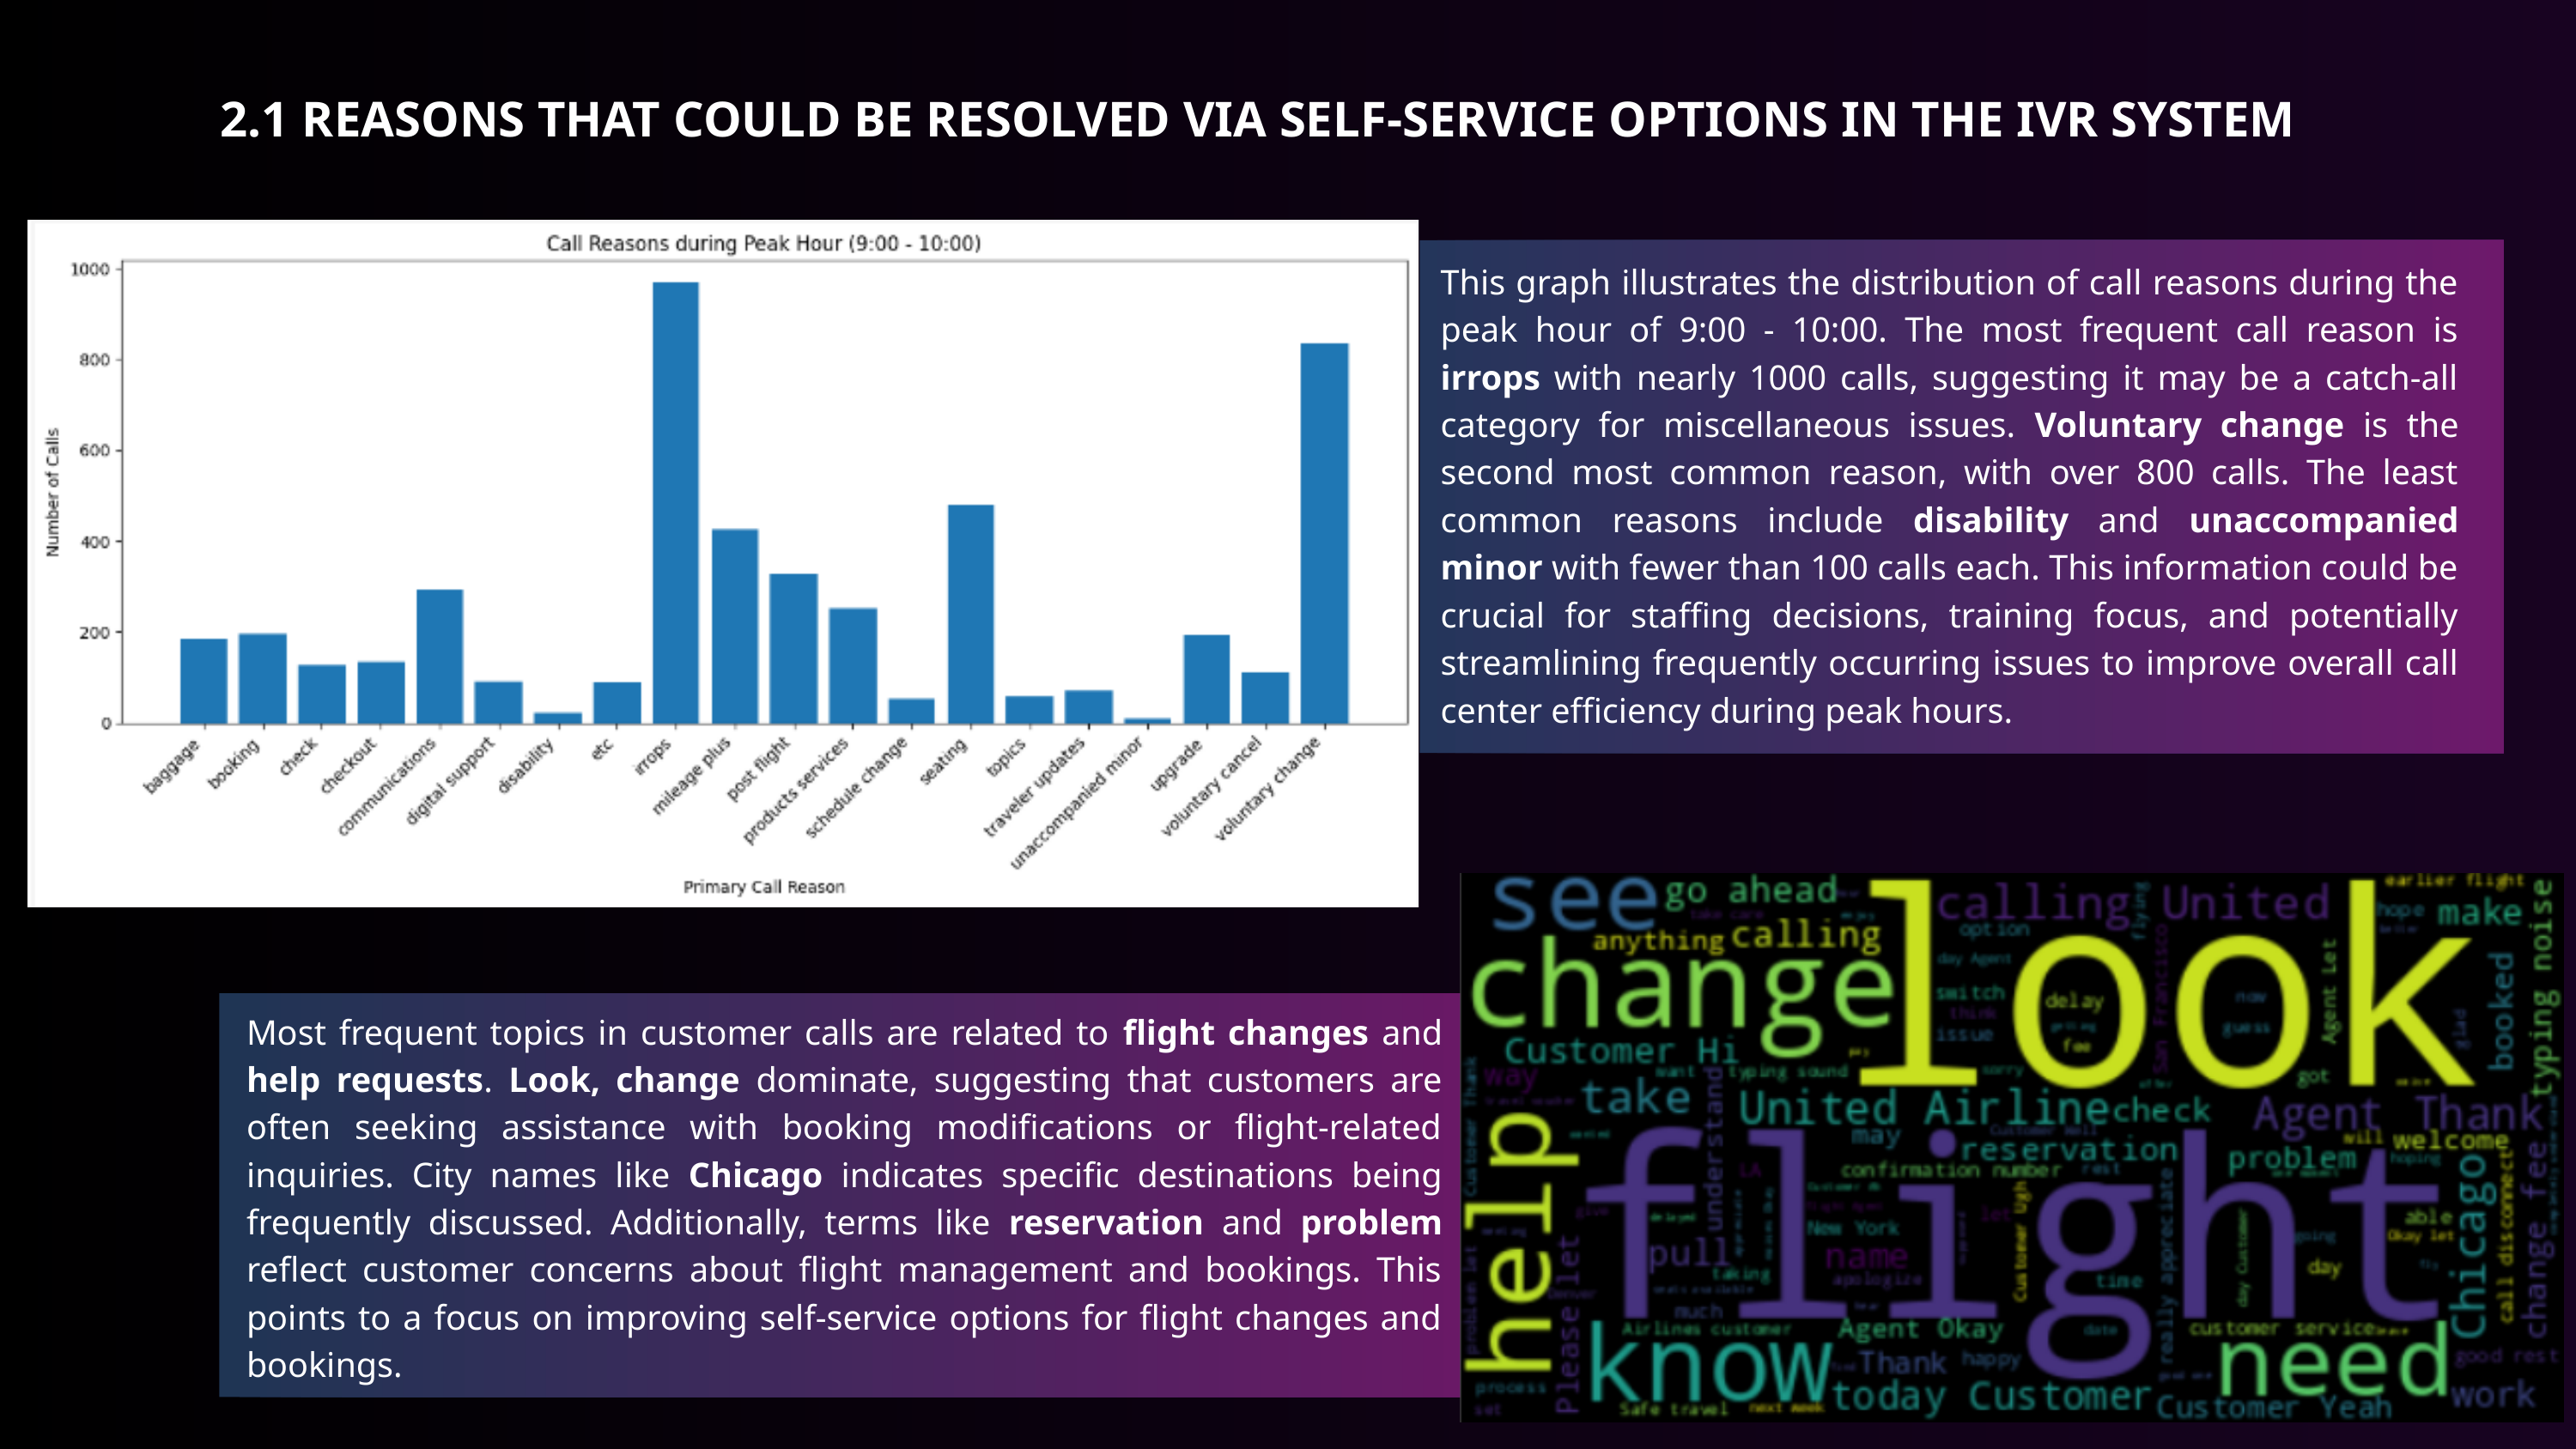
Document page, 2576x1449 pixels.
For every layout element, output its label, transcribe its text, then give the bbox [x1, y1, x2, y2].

text_box [1460, 873, 2564, 1422]
text_box [27, 220, 1419, 907]
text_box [1419, 239, 2504, 754]
text_box 2.1 REASONS THAT COULD BE RESOLVED VIA SELF-SERVICE OPTIONS IN THE IVR SYSTEM [220, 79, 2356, 148]
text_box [219, 992, 1465, 1397]
